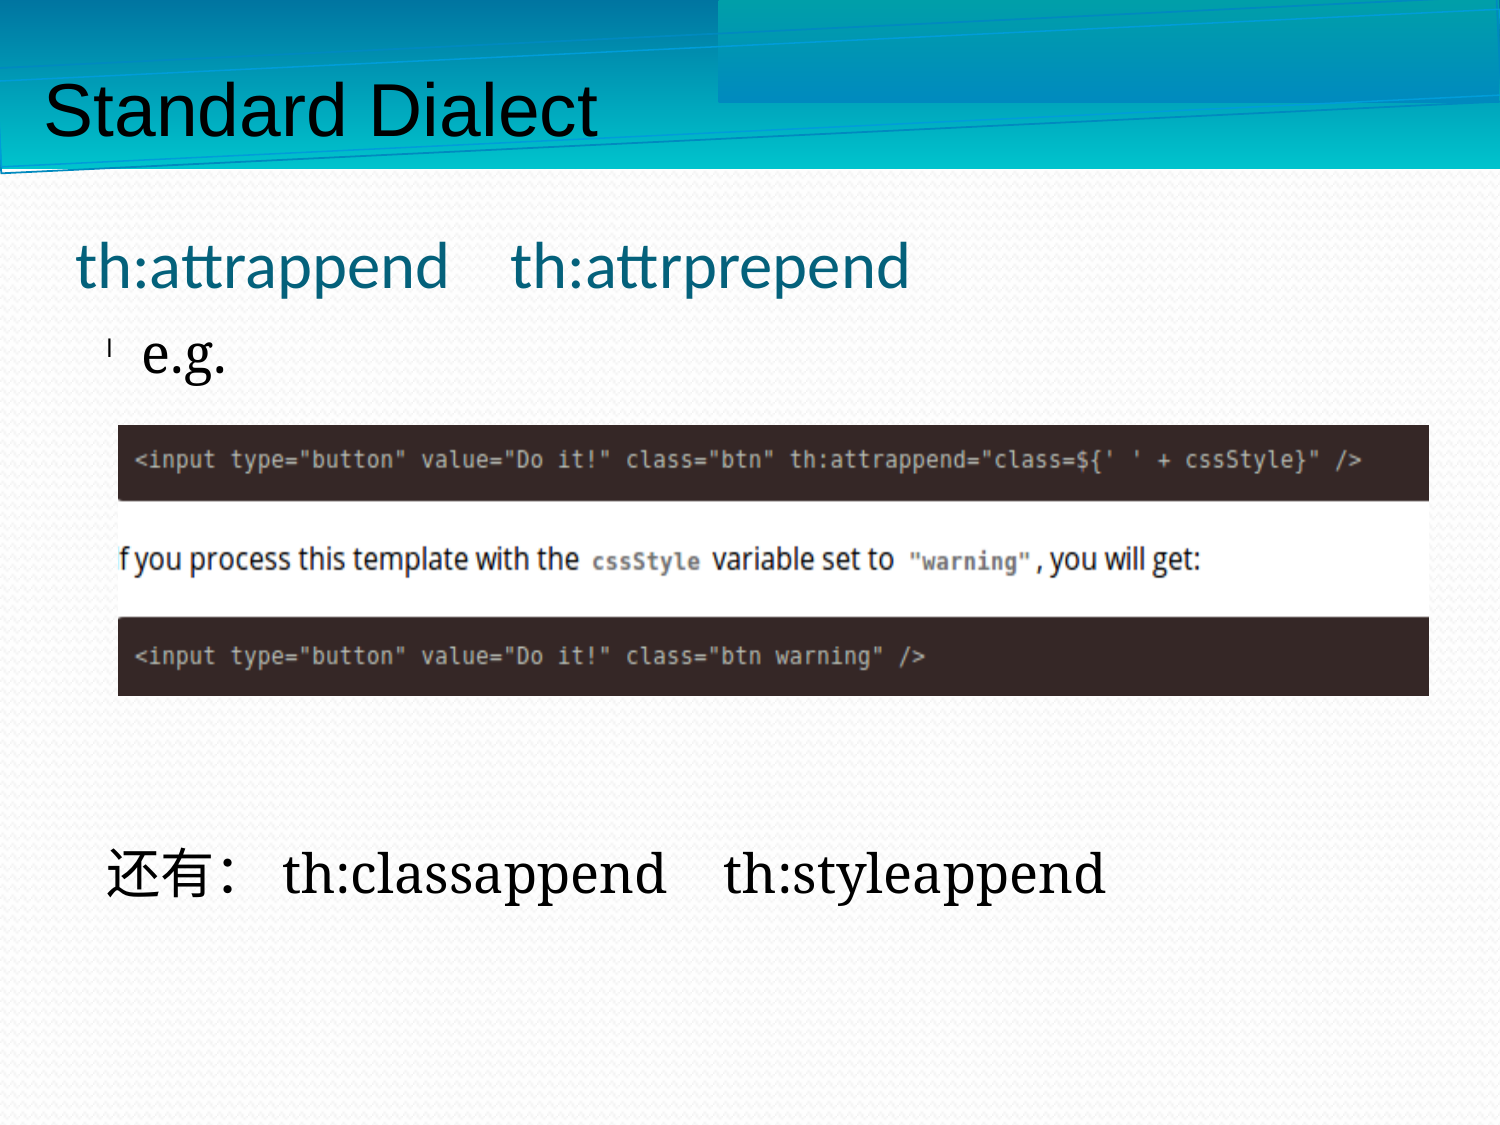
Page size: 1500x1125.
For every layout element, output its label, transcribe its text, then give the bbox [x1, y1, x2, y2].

text_box th:attrappend th:attrprepend [75, 115, 1424, 302]
picture [3, 168, 43, 172]
text_box Standard Dialect [43, 13, 1393, 200]
text_box e.g. 还有：th:classappend th:styleappend [106, 319, 1456, 1039]
picture [0, 168, 1500, 1125]
